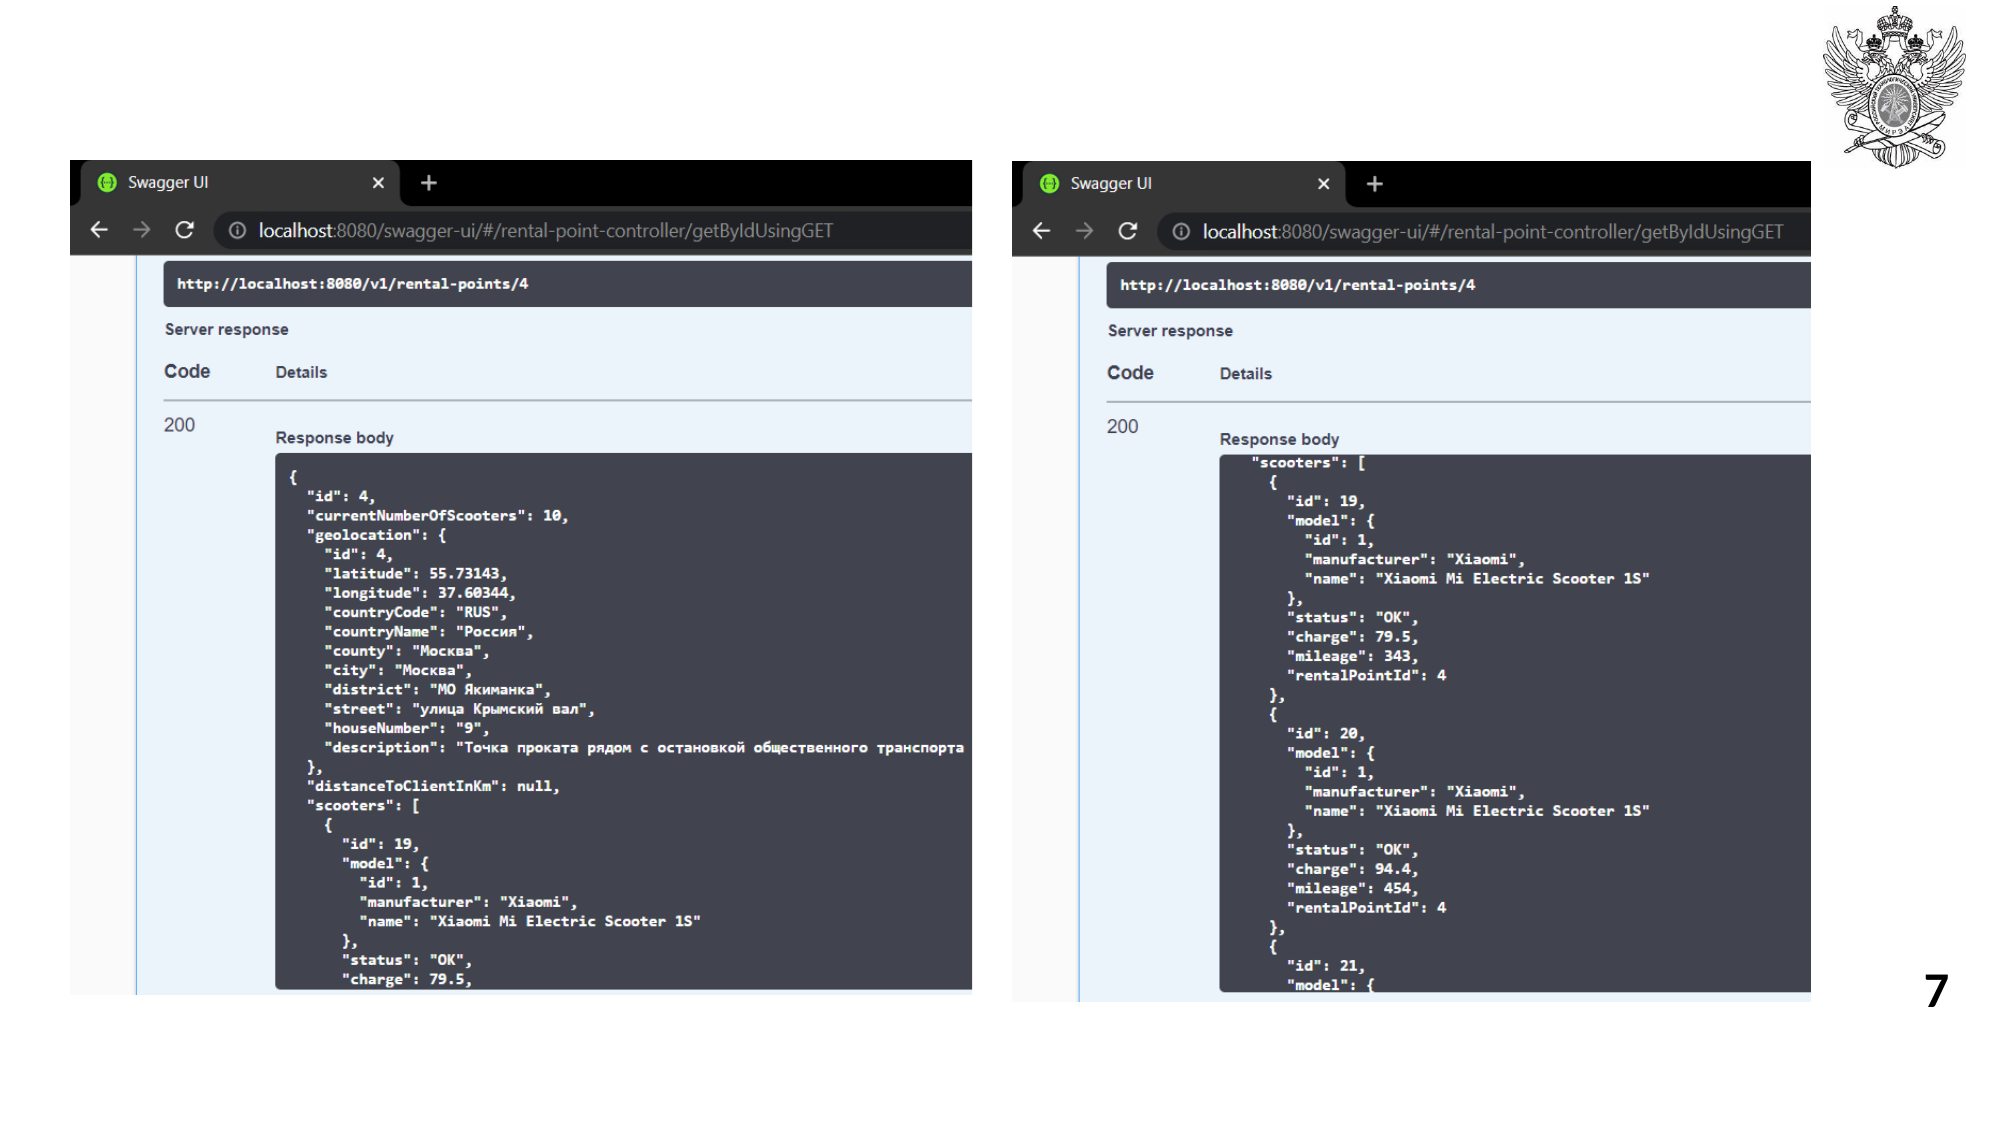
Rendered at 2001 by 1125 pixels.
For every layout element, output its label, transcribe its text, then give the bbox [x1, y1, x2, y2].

picture [62, 160, 973, 995]
slide_number 7 [1917, 967, 1956, 1125]
picture [1012, 160, 1812, 1002]
picture [1823, 6, 1966, 169]
